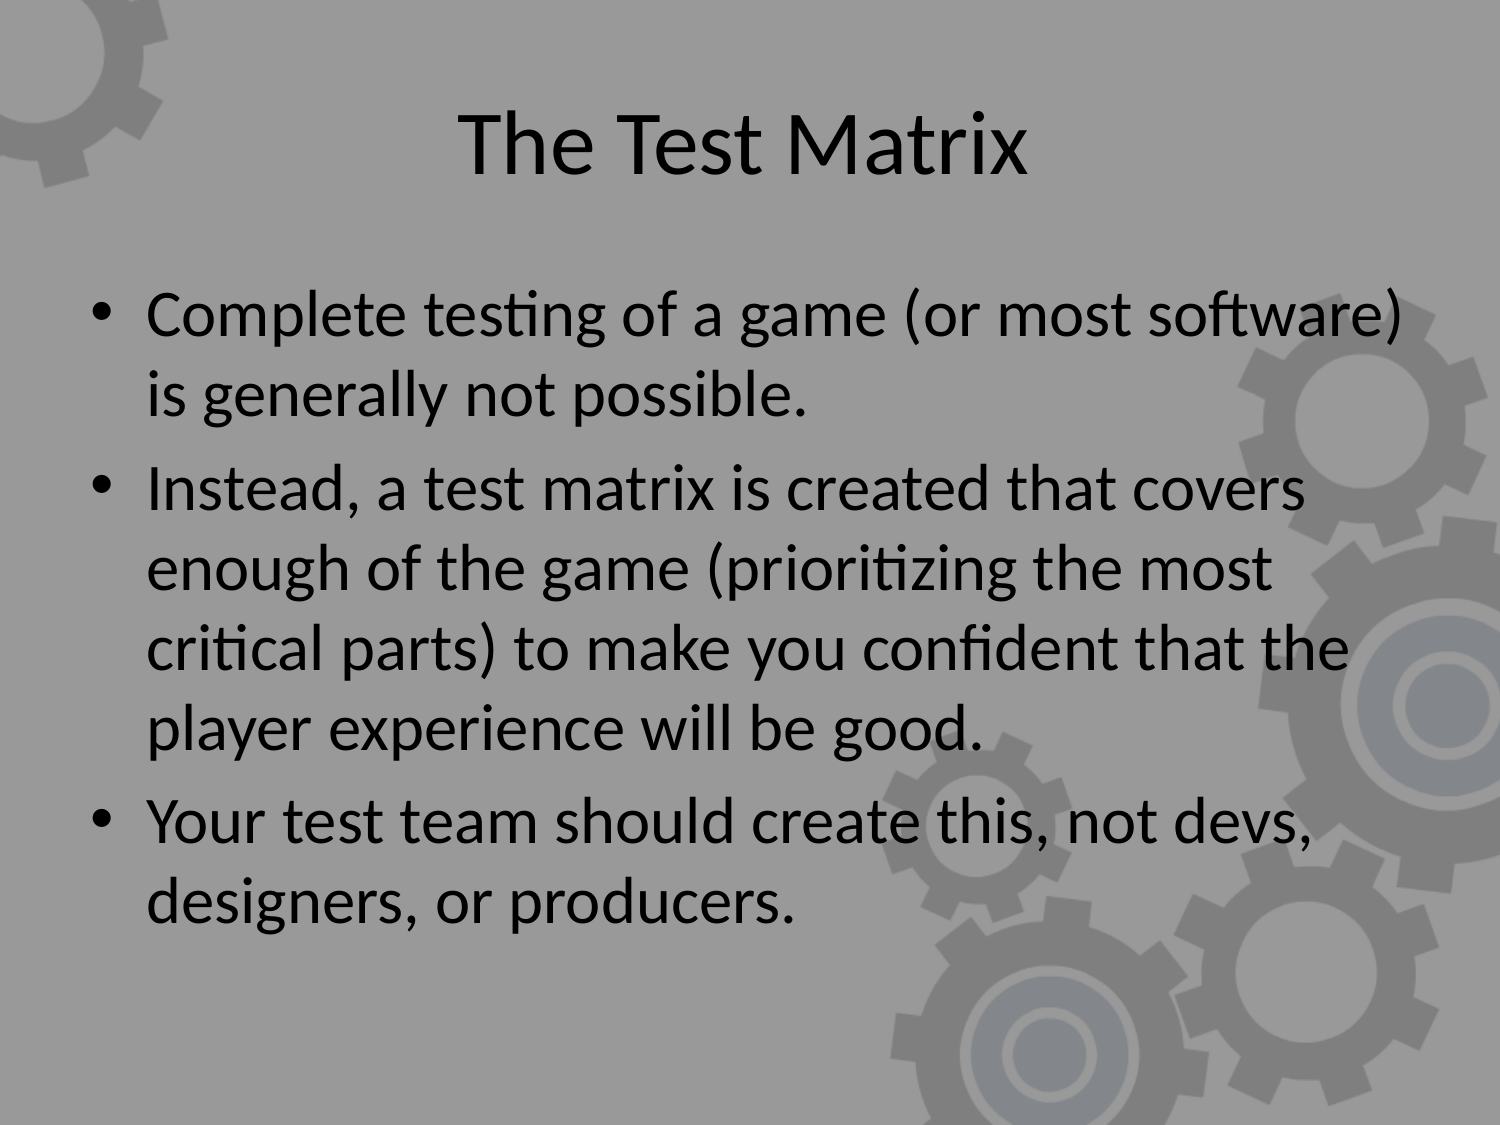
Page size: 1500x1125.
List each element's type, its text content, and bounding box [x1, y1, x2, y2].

title The Test Matrix [68, 43, 1419, 232]
list Complete testing of a game (or most software) is generally not possible. Instead, a test matrix is created that covers enough of the game (prioritizing the most critical parts) to make you confident that the player experience will be good. Your test team should create this, not devs, designers, or producers. [75, 262, 1425, 1005]
picture [0, 0, 1500, 1125]
